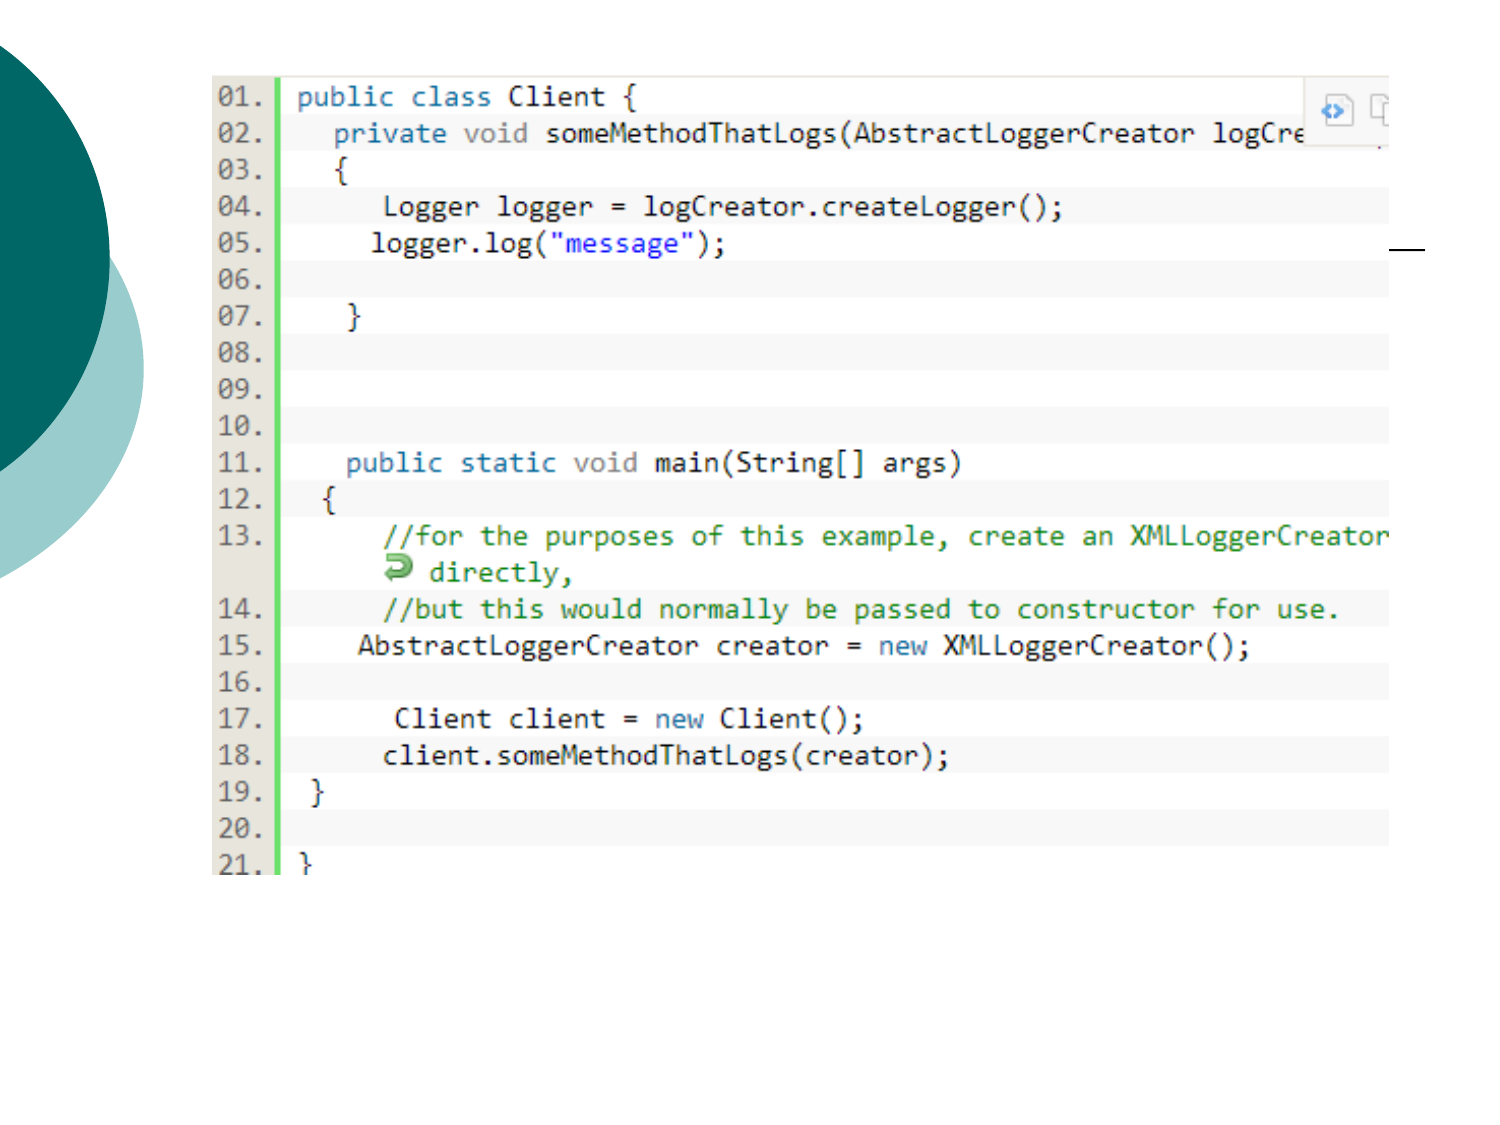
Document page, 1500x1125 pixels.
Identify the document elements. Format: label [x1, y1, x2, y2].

picture [212, 74, 1389, 876]
